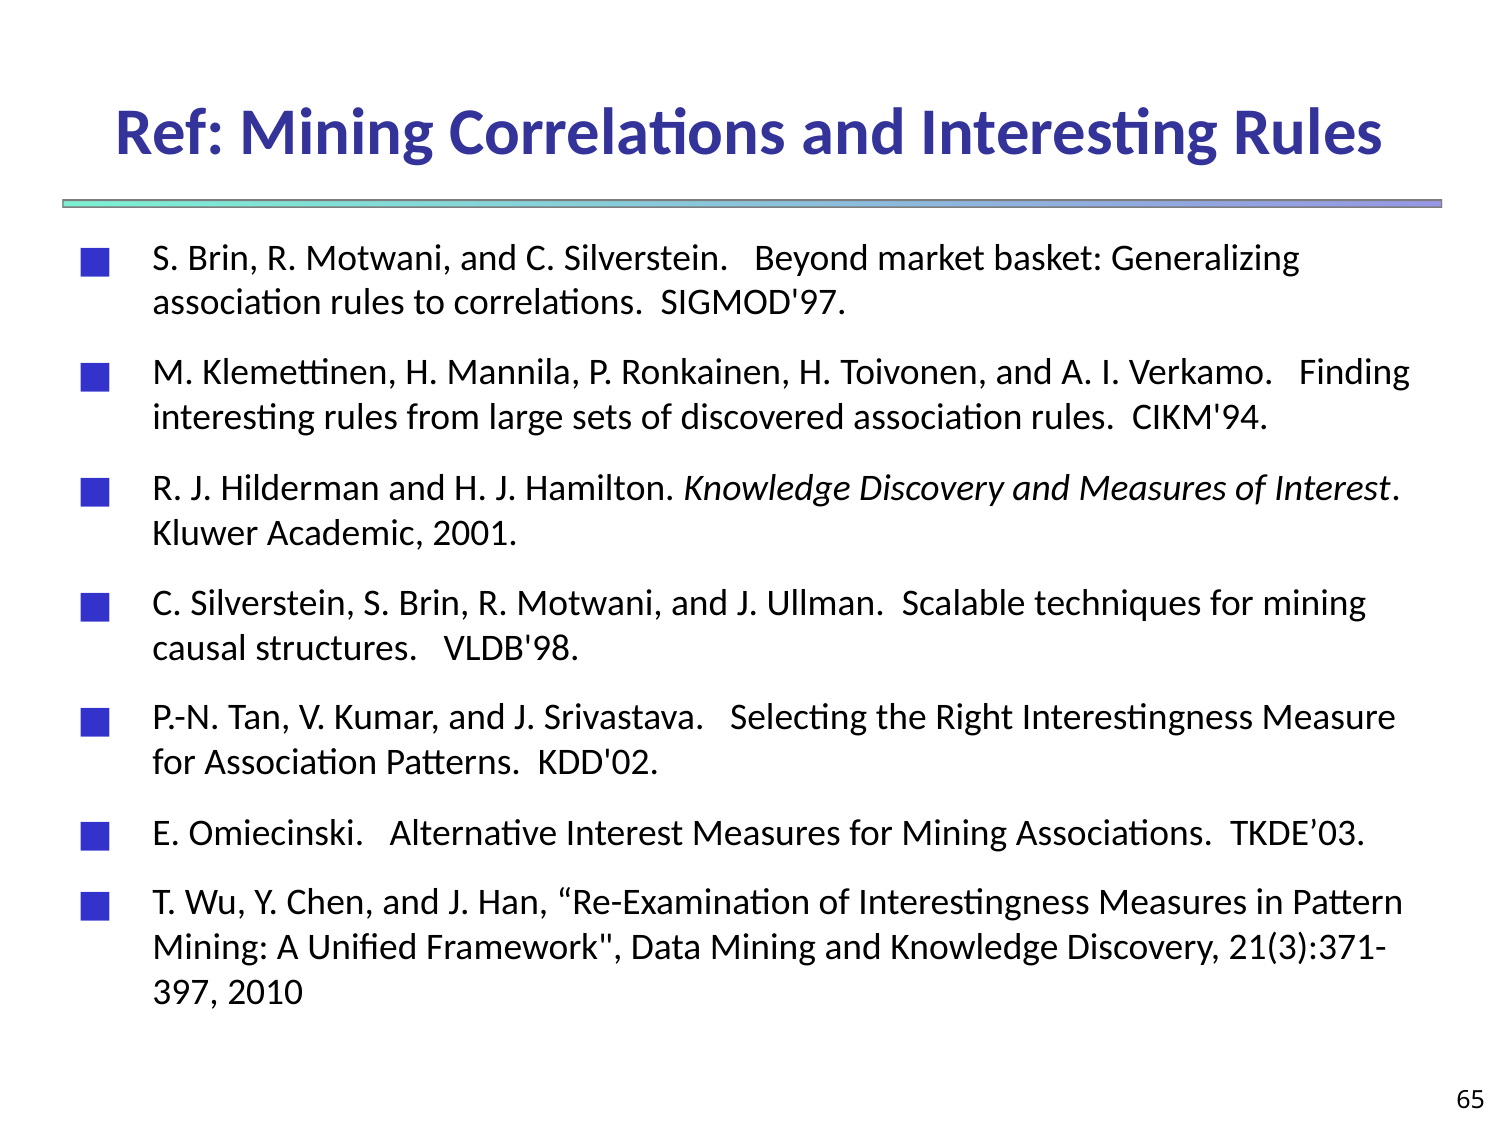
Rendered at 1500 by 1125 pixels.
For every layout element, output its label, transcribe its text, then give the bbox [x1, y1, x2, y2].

title Ref: Mining Correlations and Interesting Rules [50, 37, 1450, 175]
list S. Brin, R. Motwani, and C. Silverstein. Beyond market basket: Generalizing association rules to correlations. SIGMOD'97. M. Klemettinen, H. Mannila, P. Ronkainen, H. Toivonen, and A. I. Verkamo. Finding interesting rules from large sets of discovered association rules. CIKM'94. R. J. Hilderman and H. J. Hamilton. Knowledge Discovery and Measures of Interest. Kluwer Academic, 2001. C. Silverstein, S. Brin, R. Motwani, and J. Ullman. Scalable techniques for mining causal structures. VLDB'98. P.-N. Tan, V. Kumar, and J. Srivastava. Selecting the Right Interestingness Measure for Association Patterns. KDD'02. E. Omiecinski. Alternative Interest Measures for Mining Associations. TKDE’03. T. Wu, Y. Chen, and J. Han, “Re-Examination of Interestingness Measures in Pattern Mining: A Unified Framework", Data Mining and Knowledge Discovery, 21(3):371-397, 2010 [62, 224, 1450, 1075]
text_box ‹#› [1187, 1062, 1500, 1125]
